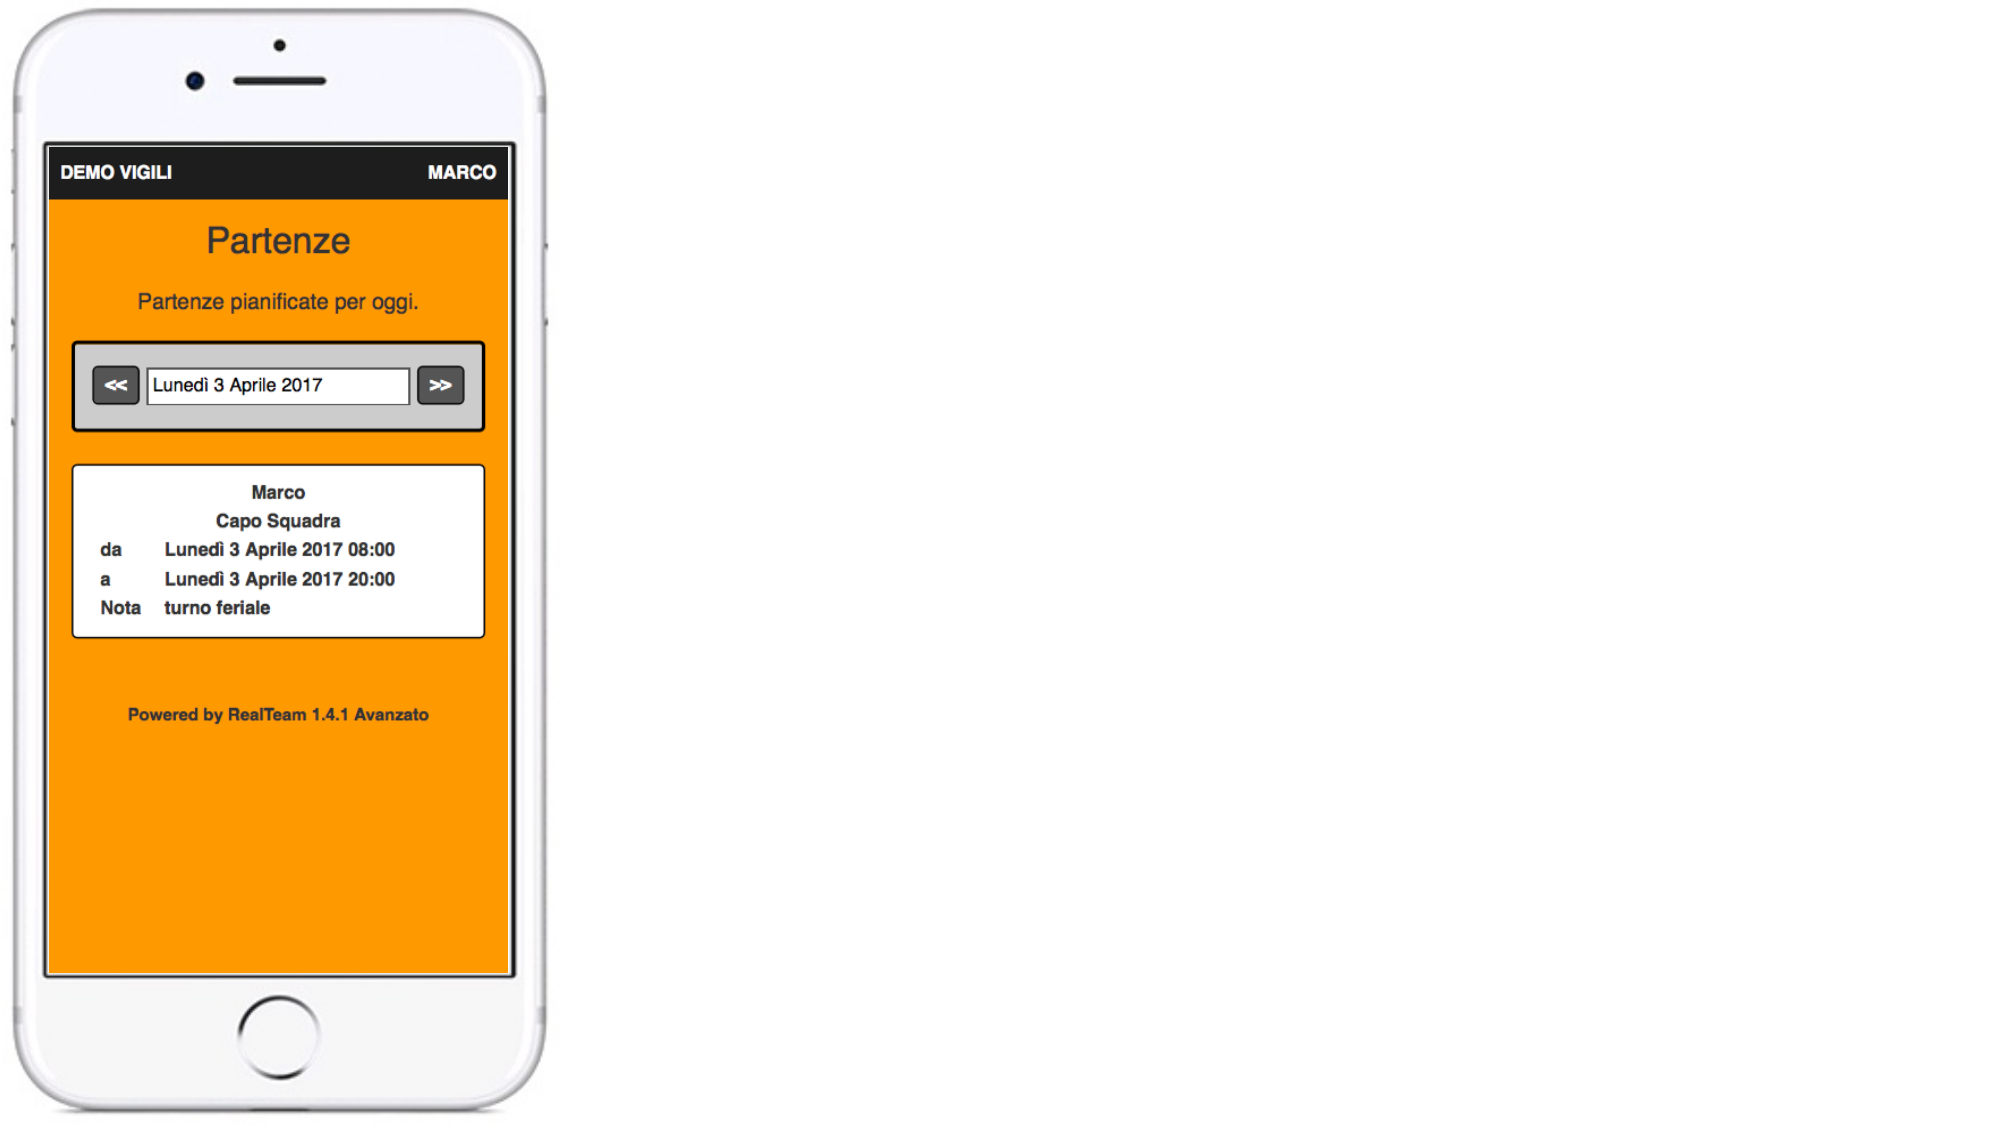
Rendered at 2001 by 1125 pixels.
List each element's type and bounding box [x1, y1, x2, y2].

picture [0, 0, 562, 1125]
